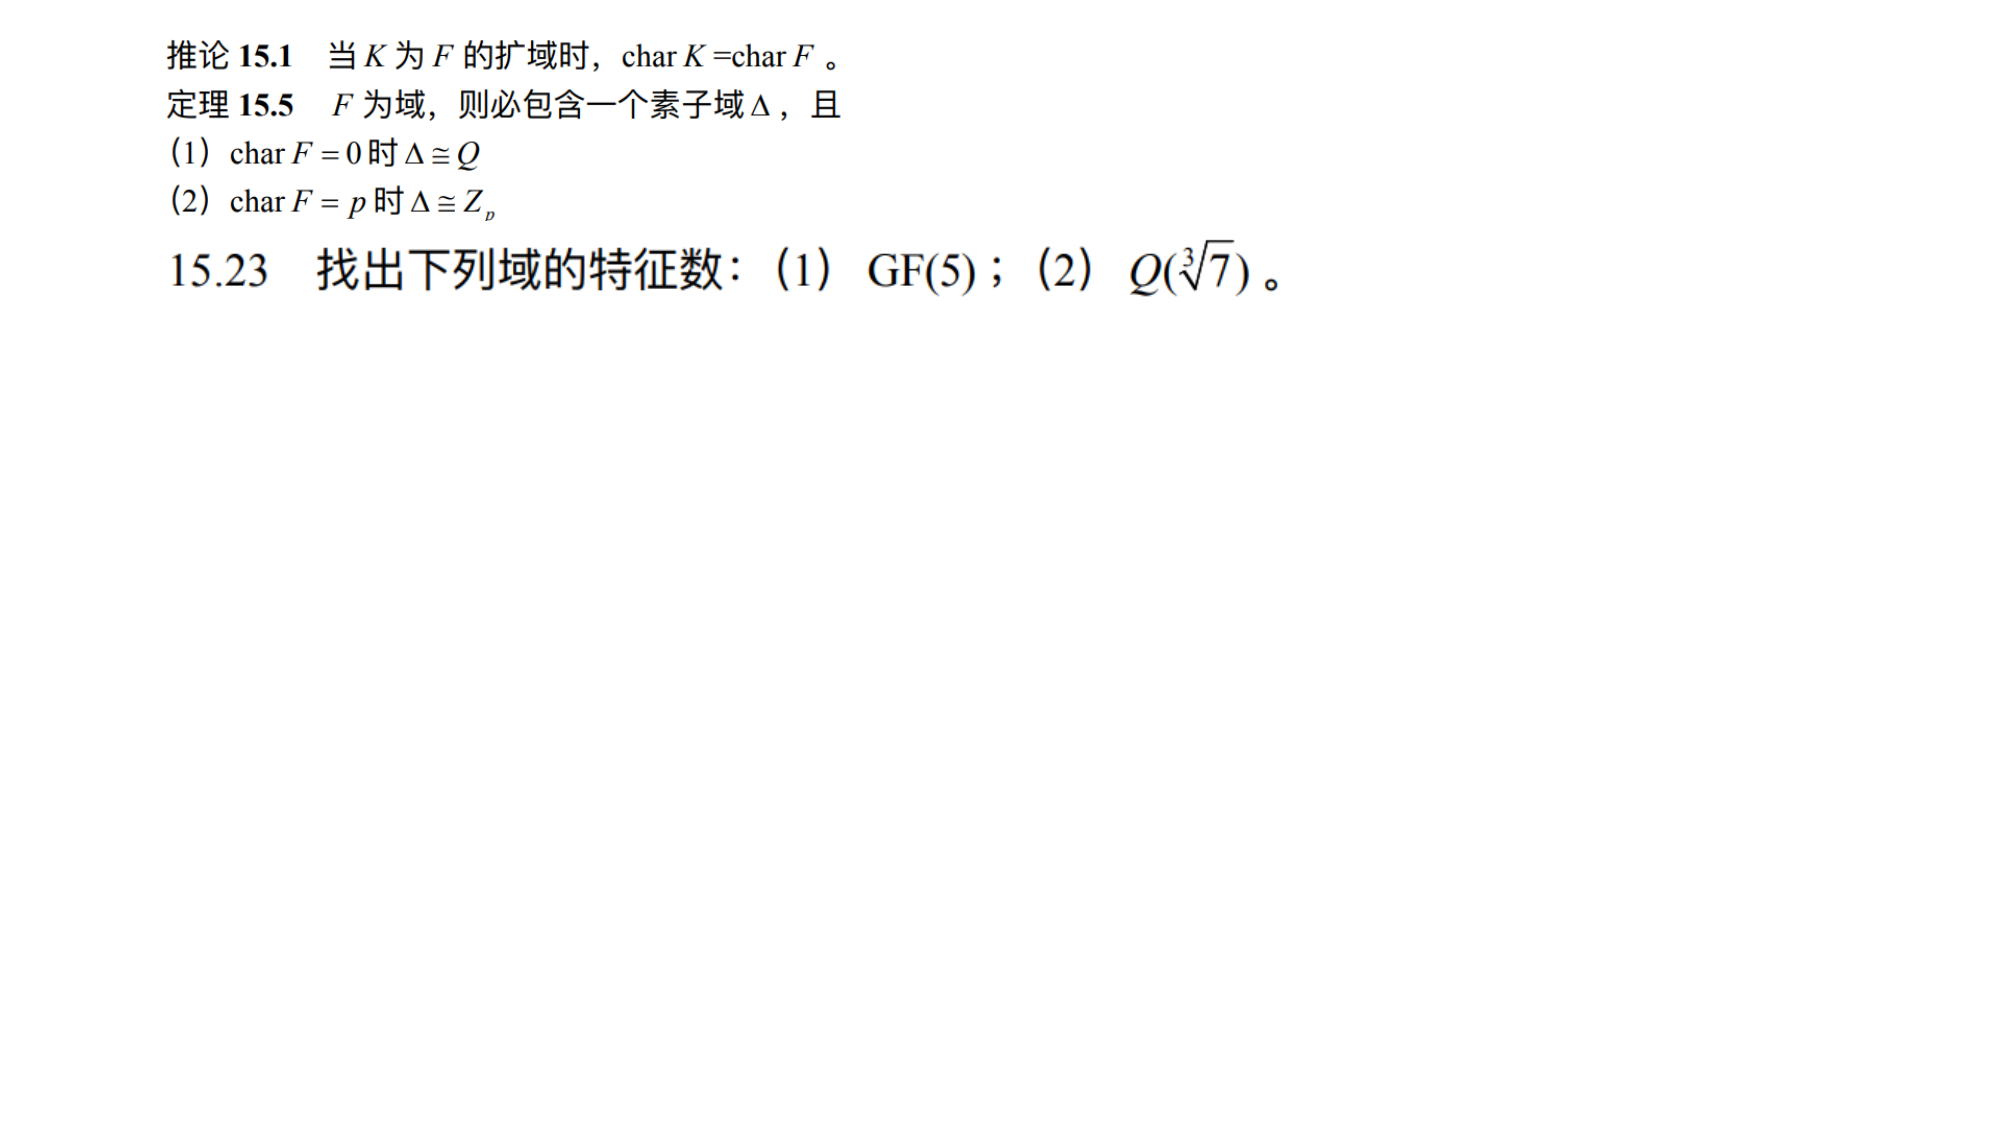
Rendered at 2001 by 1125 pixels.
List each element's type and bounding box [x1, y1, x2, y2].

picture [159, 239, 1307, 298]
picture [159, 33, 853, 221]
